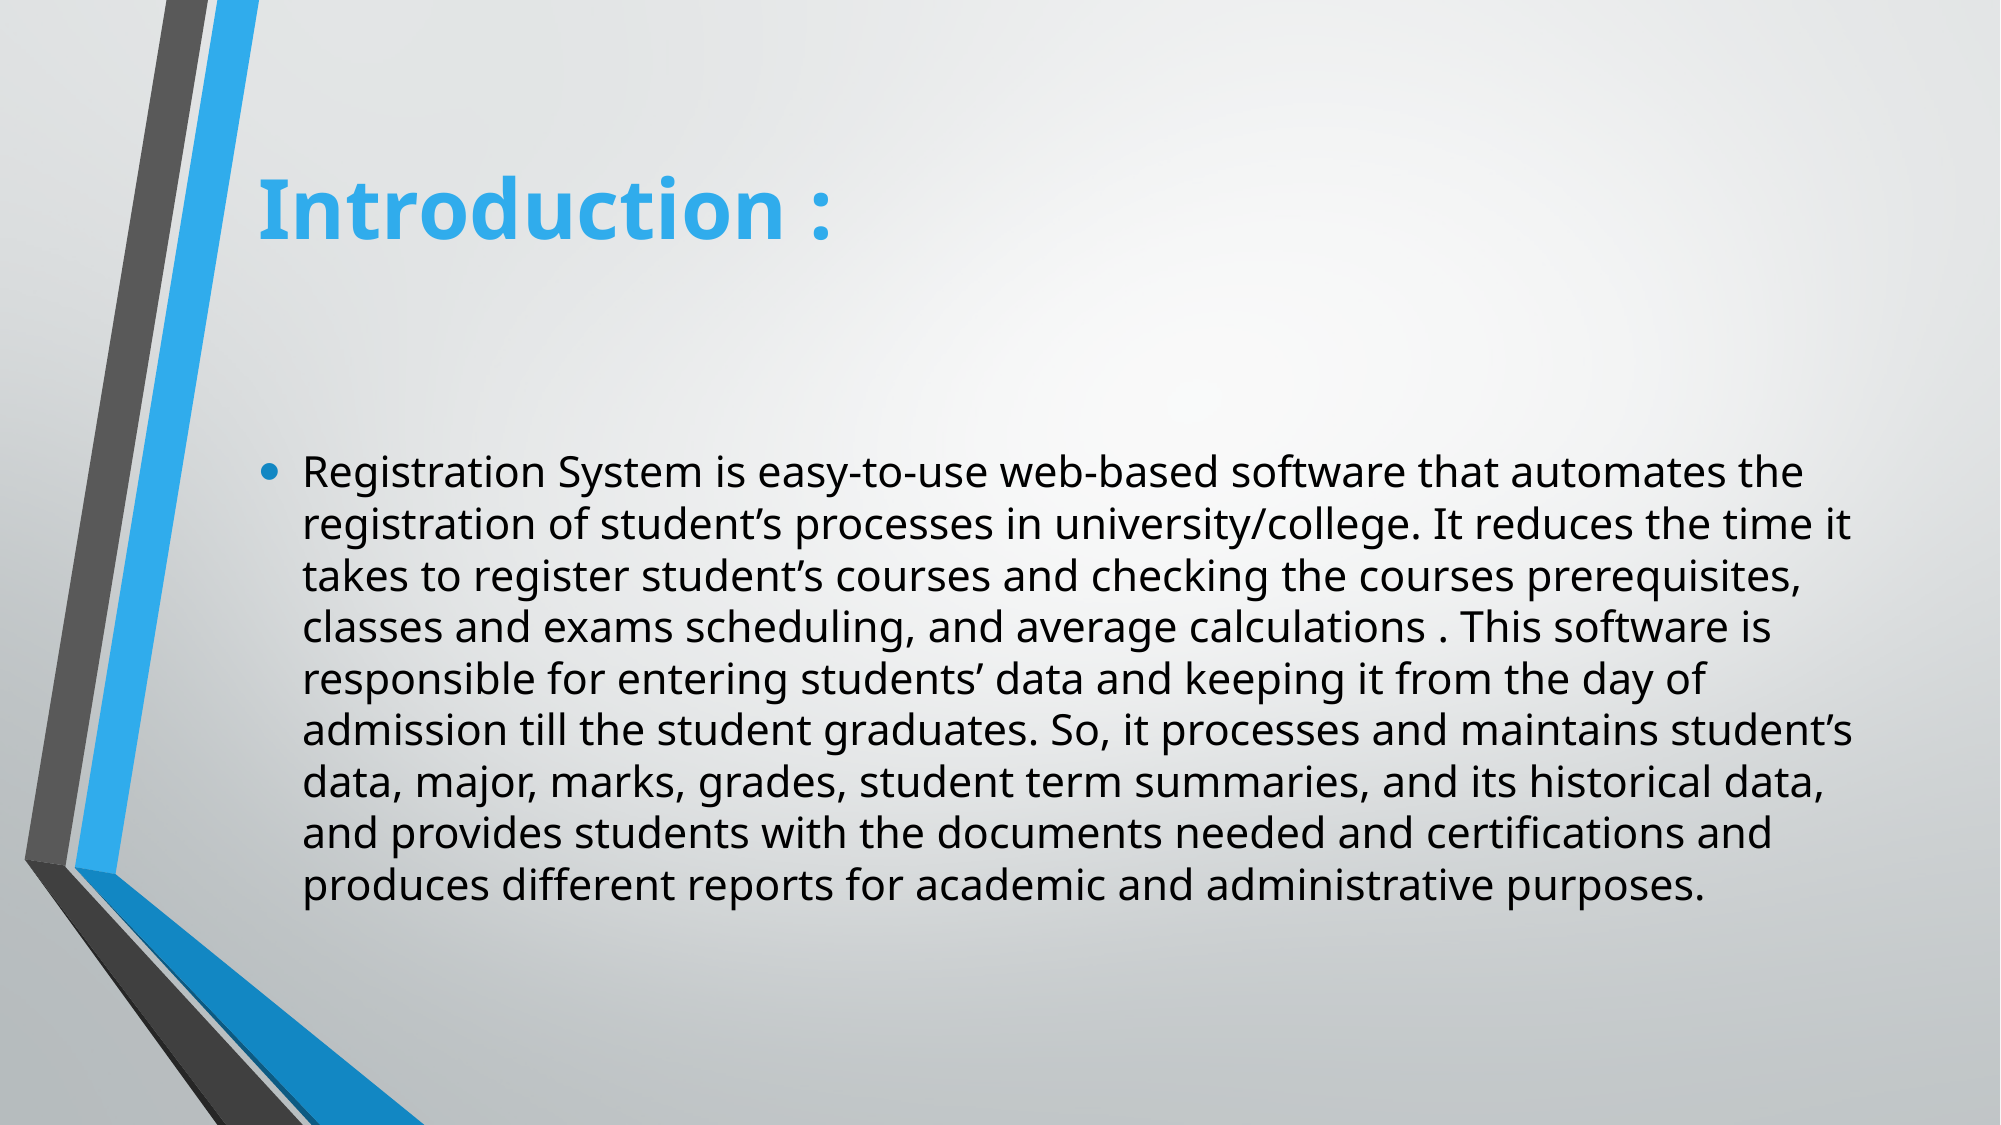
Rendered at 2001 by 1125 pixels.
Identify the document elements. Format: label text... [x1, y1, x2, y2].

list Registration System is easy-to-use web-based software that automates the registration of student’s processes in university/college. It reduces the time it takes to register student’s courses and checking the courses prerequisites, classes and exams scheduling, and average calculations . This software is responsible for entering students’ data and keeping it from the day of admission till the student graduates. So, it processes and maintains student’s data, major, marks, grades, student term summaries, and its historical data, and provides students with the documents needed and certifications and produces different reports for academic and administrative purposes. [243, 437, 1887, 950]
title Introduction : [243, 112, 1887, 400]
